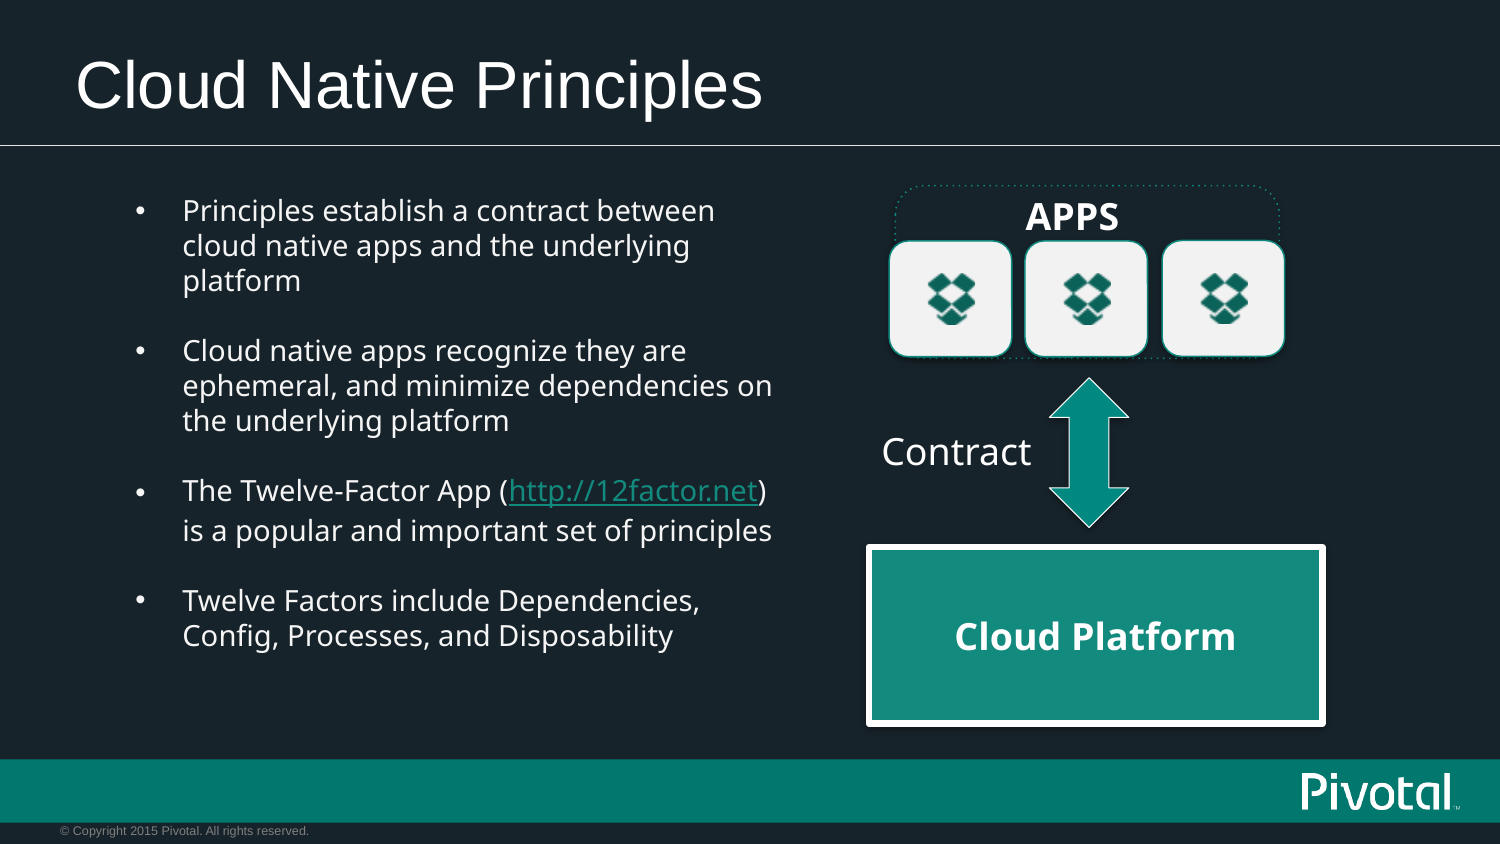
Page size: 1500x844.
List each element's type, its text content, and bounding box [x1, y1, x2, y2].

title Cloud Native Principles [75, 52, 1425, 113]
picture [1302, 773, 1460, 810]
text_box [120, 184, 1323, 724]
